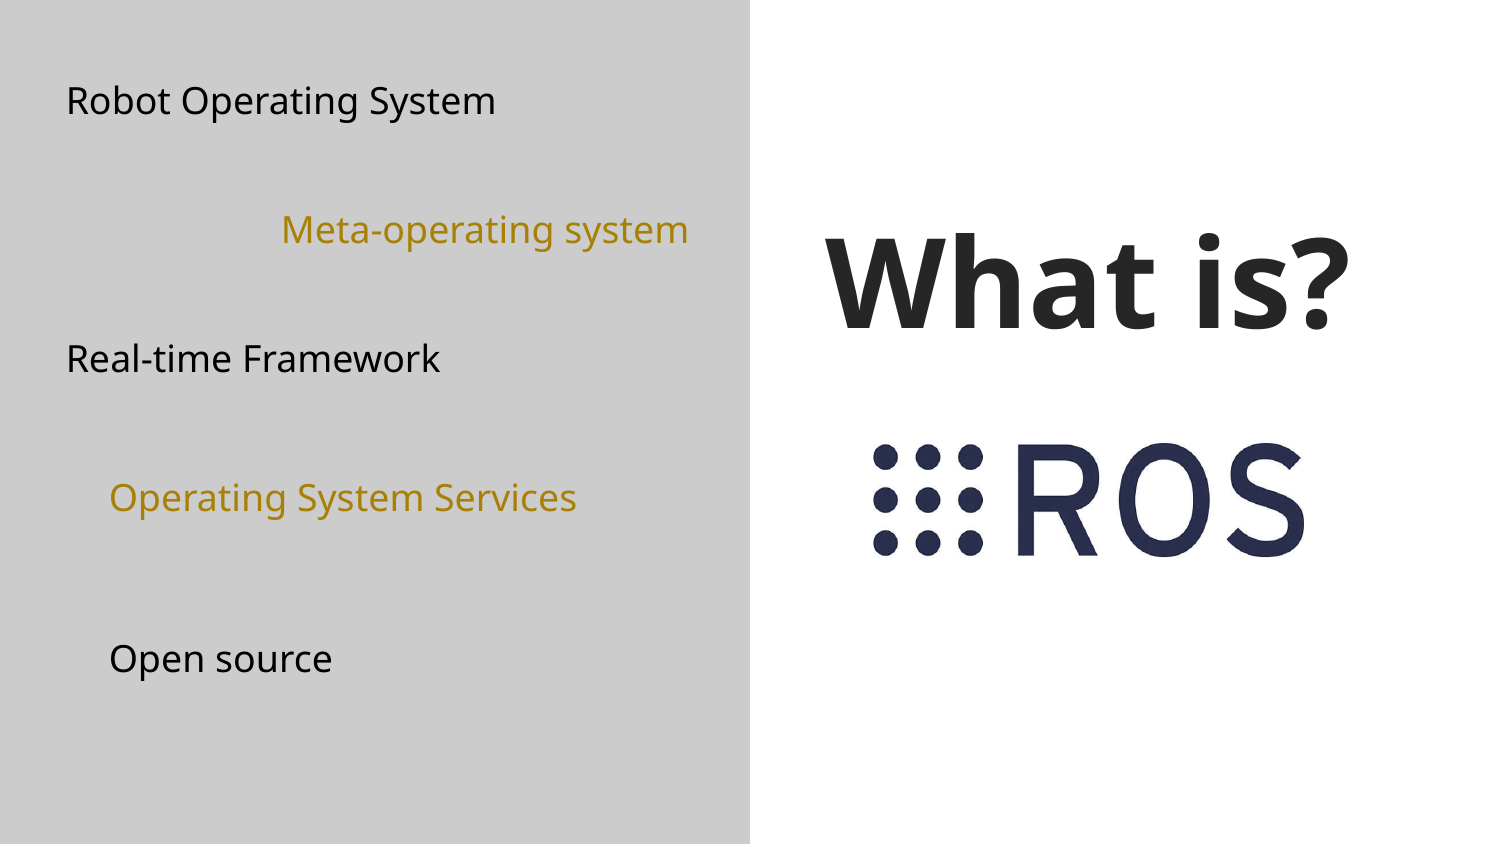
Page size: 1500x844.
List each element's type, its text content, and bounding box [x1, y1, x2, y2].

text_box Operating System Services [93, 466, 857, 527]
text_box Meta-operating system [265, 198, 746, 259]
text_box Robot Operating System [50, 70, 606, 130]
text_box Real-time Framework [50, 327, 632, 388]
picture [873, 431, 1305, 563]
text_box Open source [93, 627, 406, 723]
title What is? [696, 119, 1482, 438]
